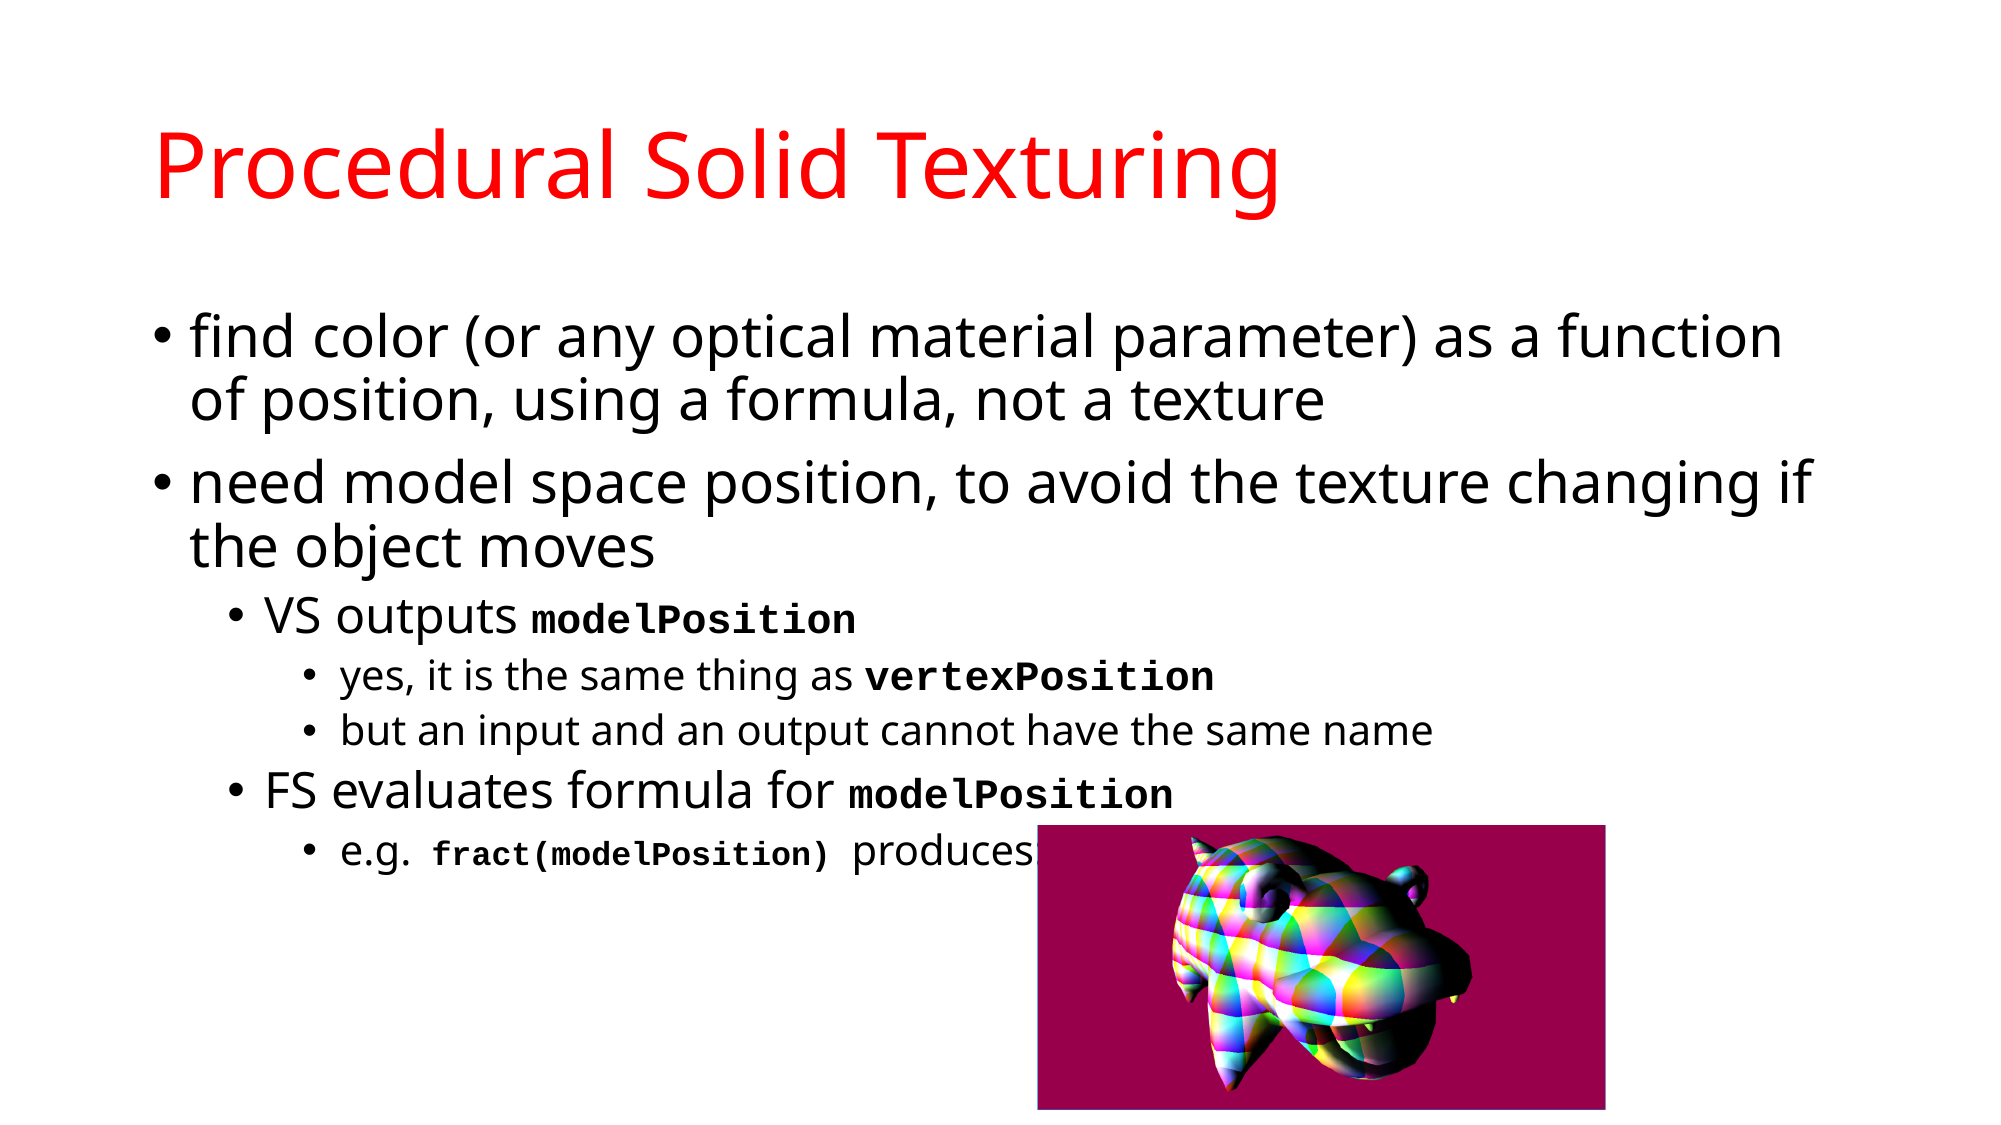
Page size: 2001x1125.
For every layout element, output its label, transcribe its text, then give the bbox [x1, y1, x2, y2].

title Procedural Solid Texturing [137, 59, 1863, 278]
list find color (or any optical material parameter) as a function of position, using a formula, not a texture need model space position, to avoid the texture changing if the object moves VS outputs modelPosition yes, it is the same thing as vertexPosition but an input and an output cannot have the same name FS evaluates formula for modelPosition e.g. fract(modelPosition) produces: [137, 299, 1863, 1014]
picture [1037, 824, 1606, 1110]
